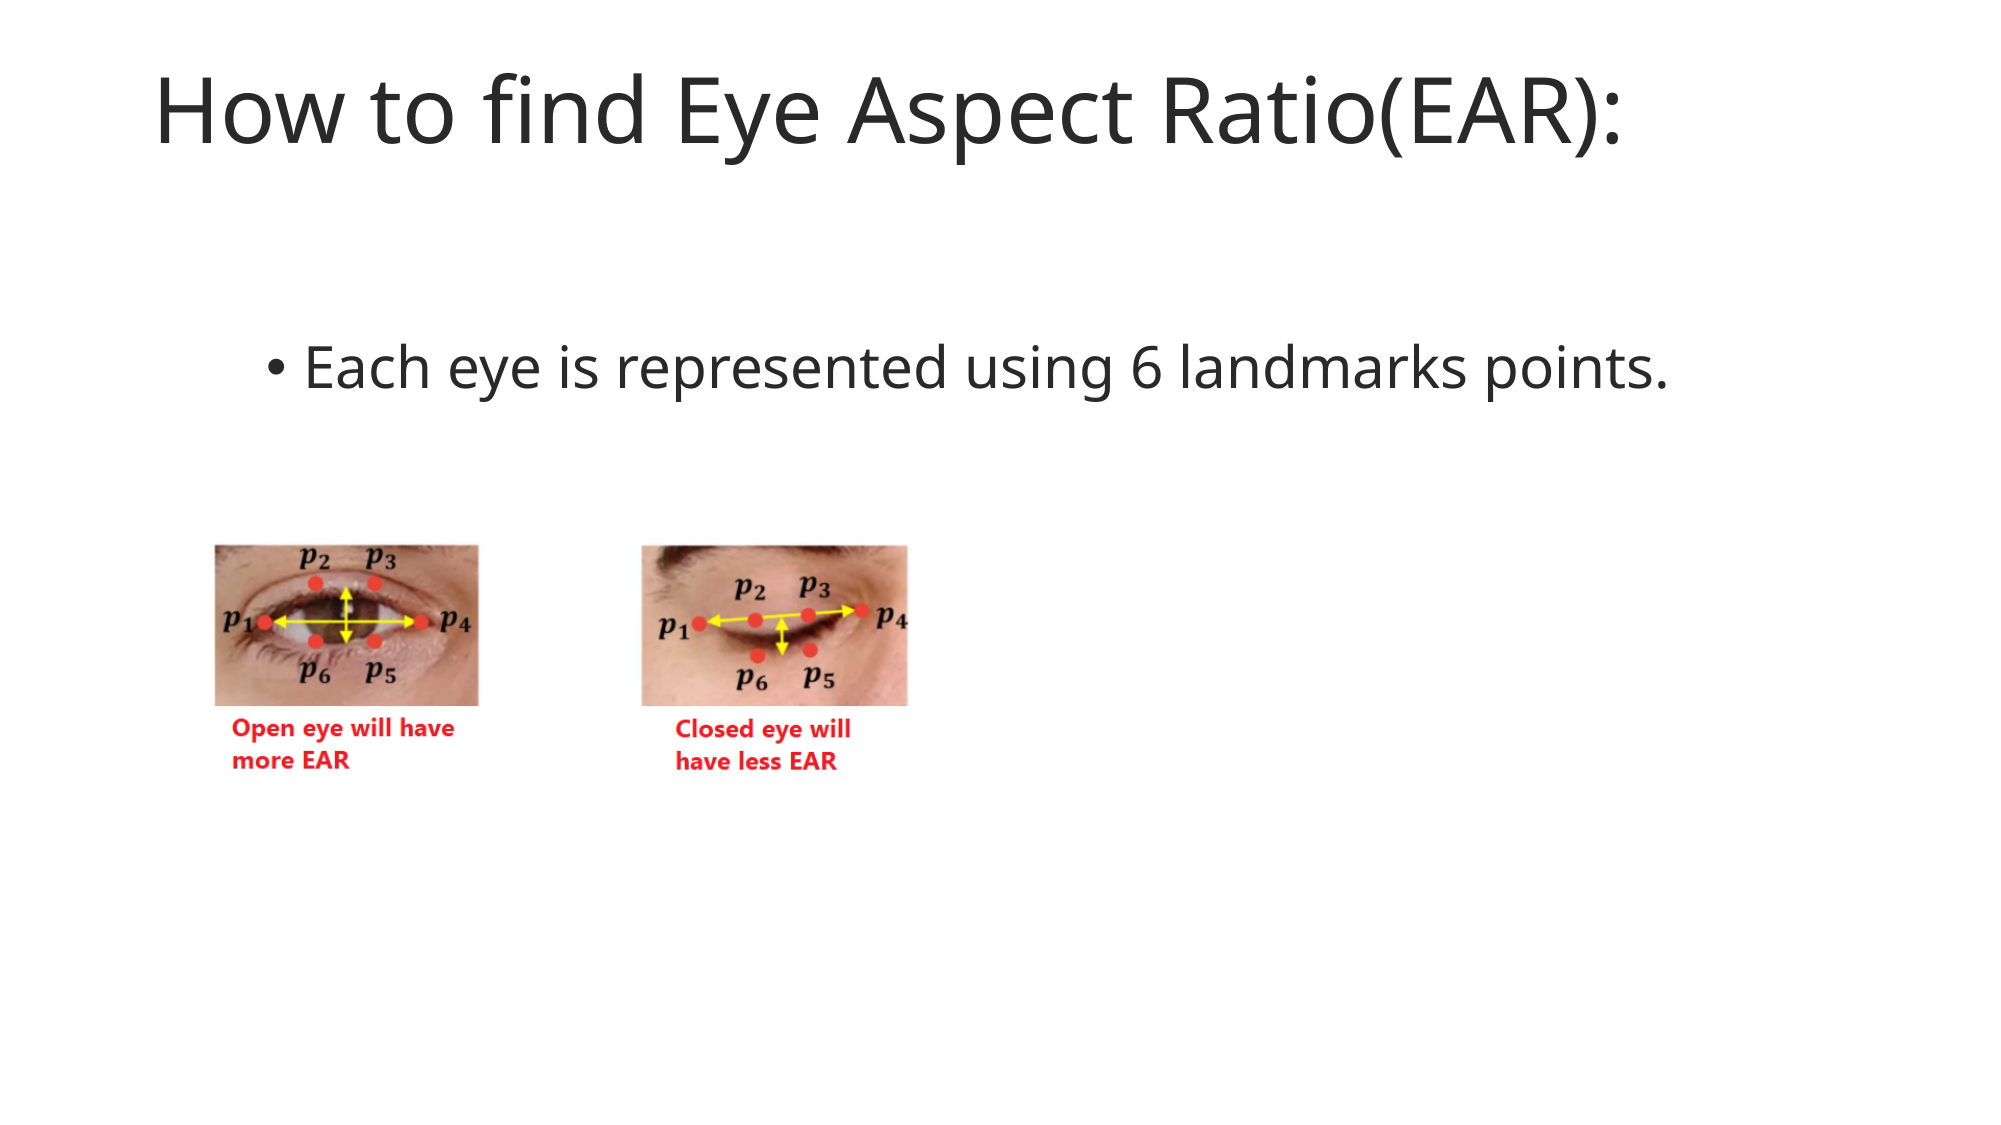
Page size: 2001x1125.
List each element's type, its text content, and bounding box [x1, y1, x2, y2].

title How to find Eye Aspect Ratio(EAR): [137, 59, 1863, 278]
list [209, 536, 916, 777]
list Each eye is represented using 6 landmarks points. [251, 330, 1815, 460]
